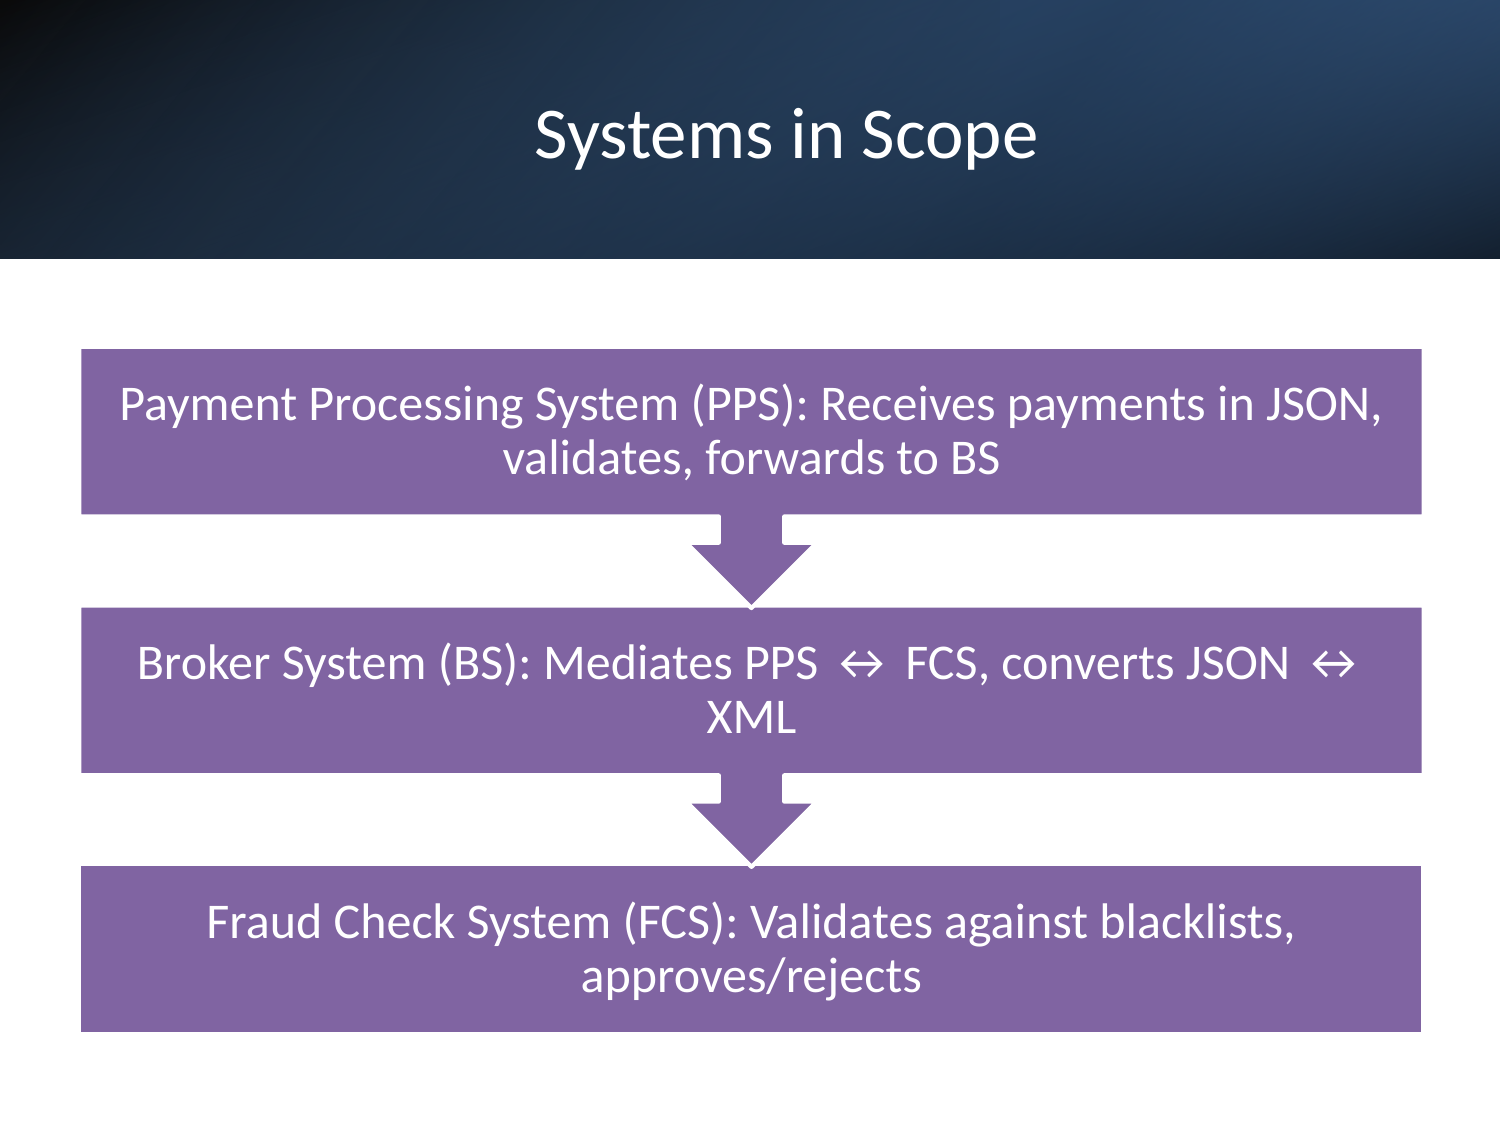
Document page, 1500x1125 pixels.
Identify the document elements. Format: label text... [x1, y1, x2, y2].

text_box [0, 0, 1500, 261]
title Systems in Scope [168, 57, 1405, 202]
text_box [0, 261, 1500, 1125]
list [78, 346, 1424, 1035]
